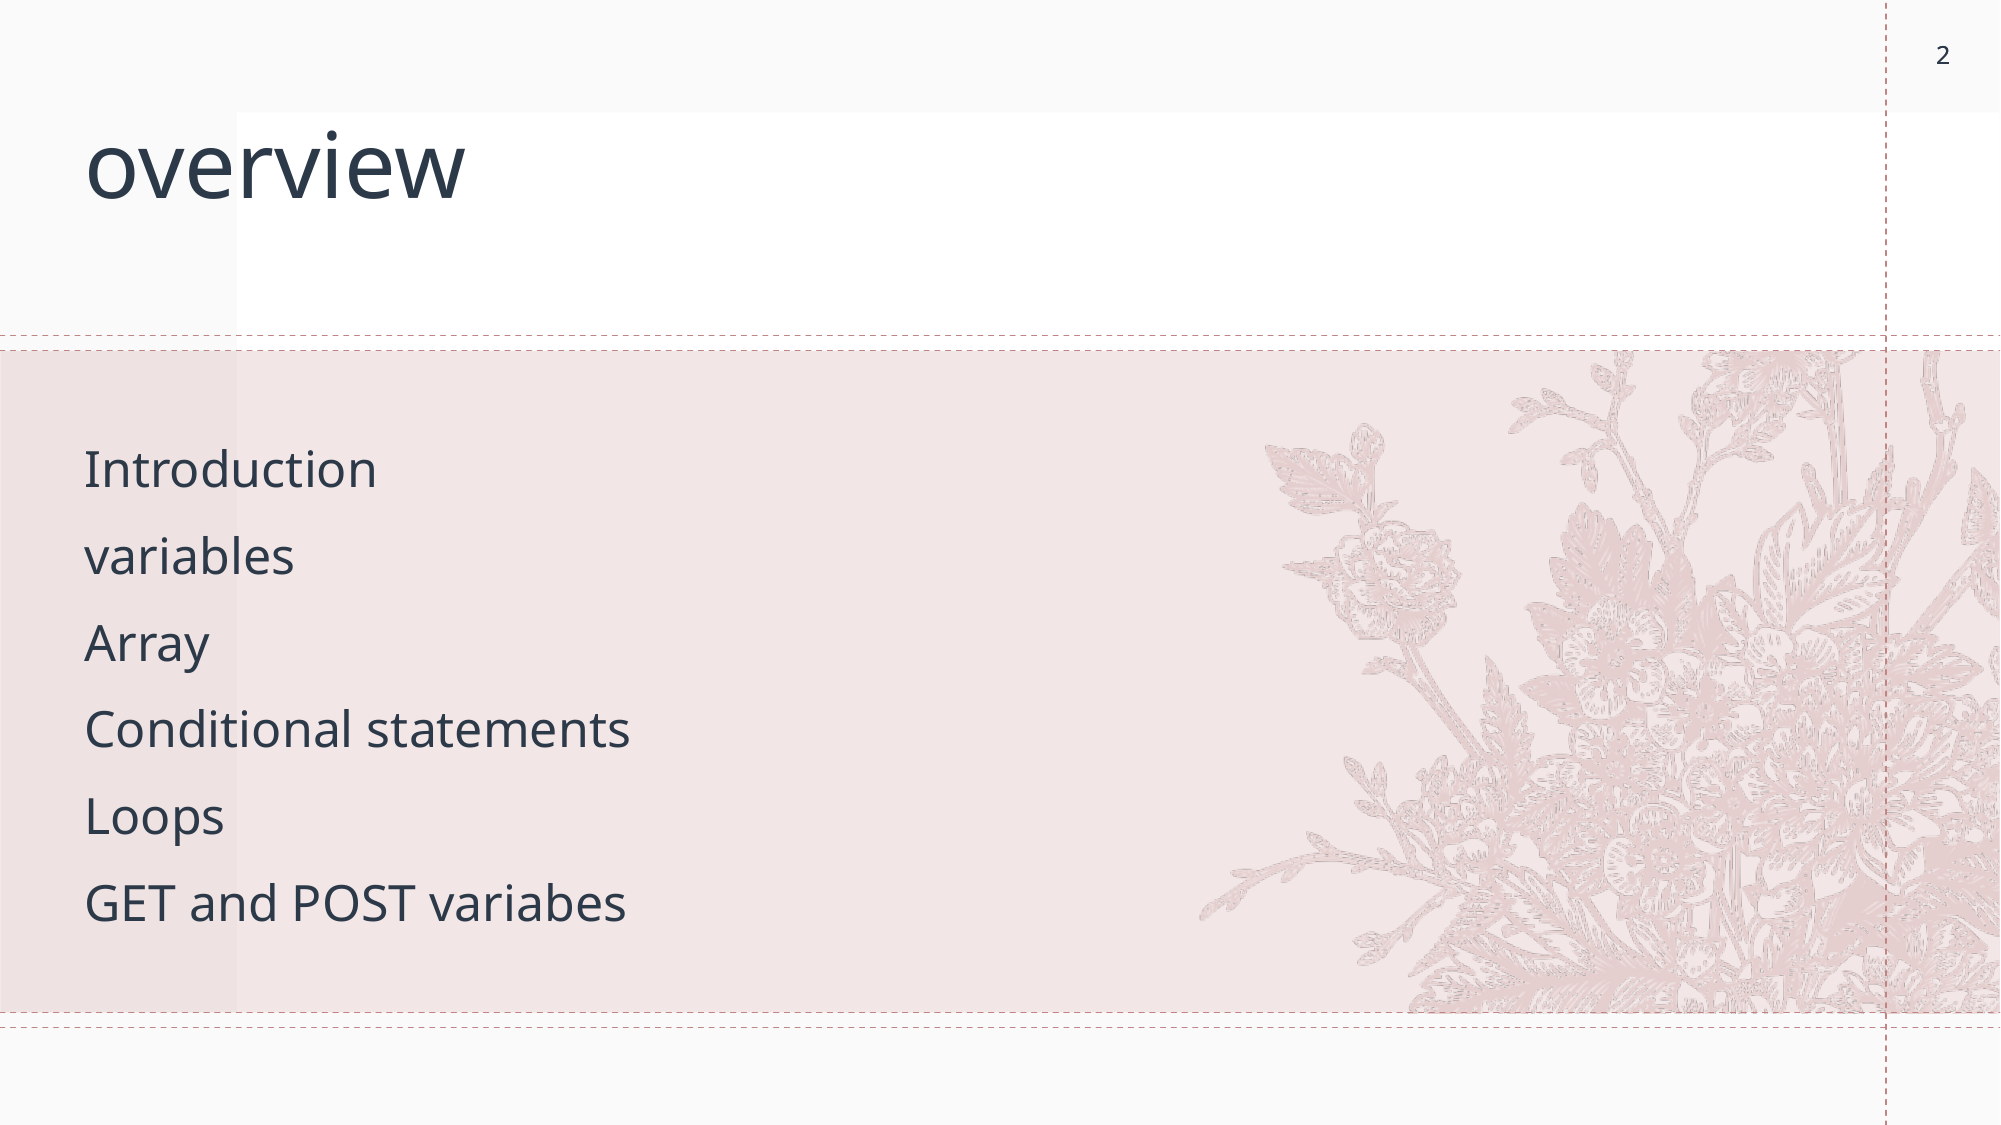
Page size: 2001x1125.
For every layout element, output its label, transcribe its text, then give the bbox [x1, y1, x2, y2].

text_box 2 [1886, 0, 2000, 113]
picture [1142, 351, 2000, 1014]
title overview [69, 59, 1838, 278]
list Introduction variables Array Conditional statements Loops GET and POST variabes [69, 385, 1838, 978]
